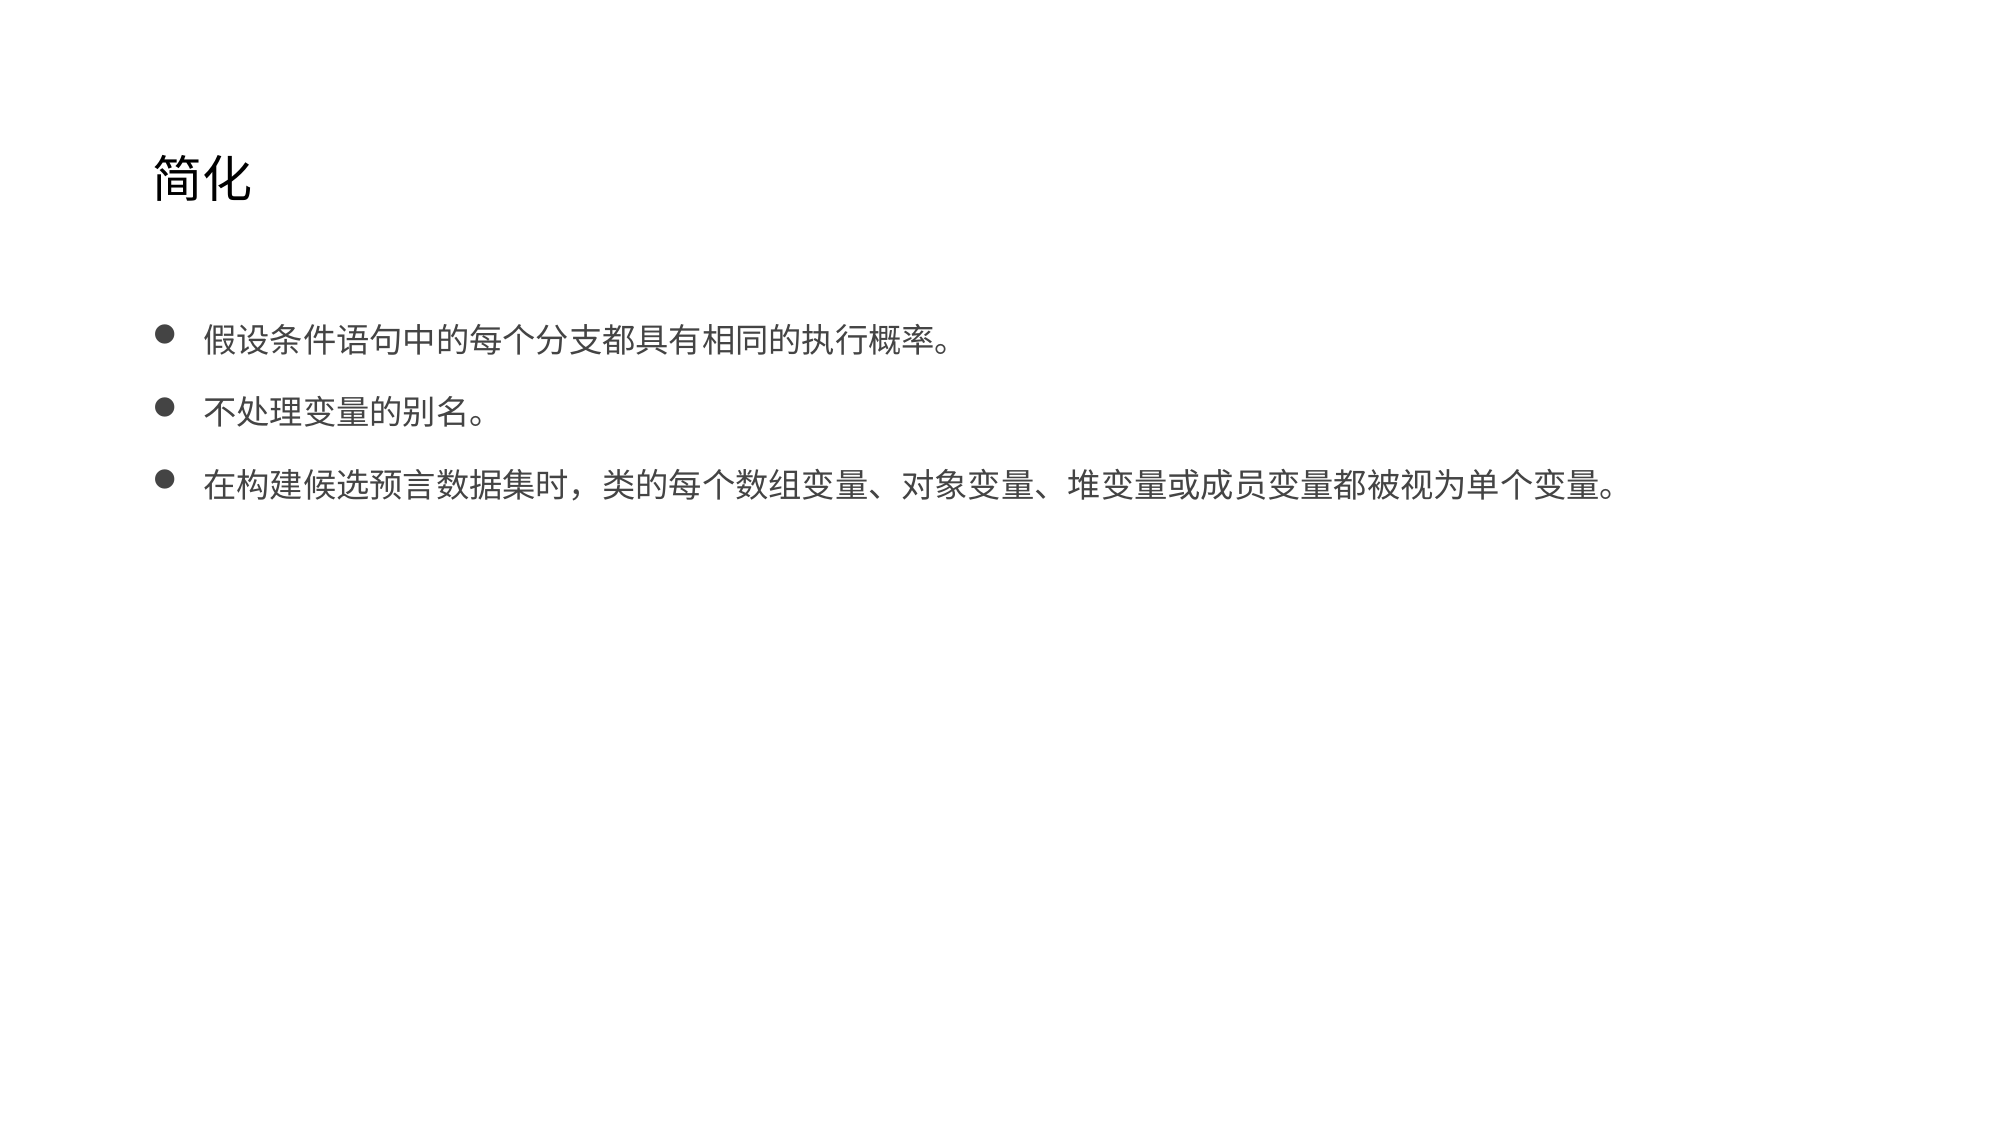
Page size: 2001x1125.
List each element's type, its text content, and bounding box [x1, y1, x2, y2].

list 假设条件语句中的每个分支都具有相同的执行概率。 不处理变量的别名。 在构建候选预言数据集时，类的每个数组变量、对象变量、堆变量或成员变量都被视为单个变量。 [137, 299, 1863, 1014]
title 简化 [137, 59, 1863, 278]
